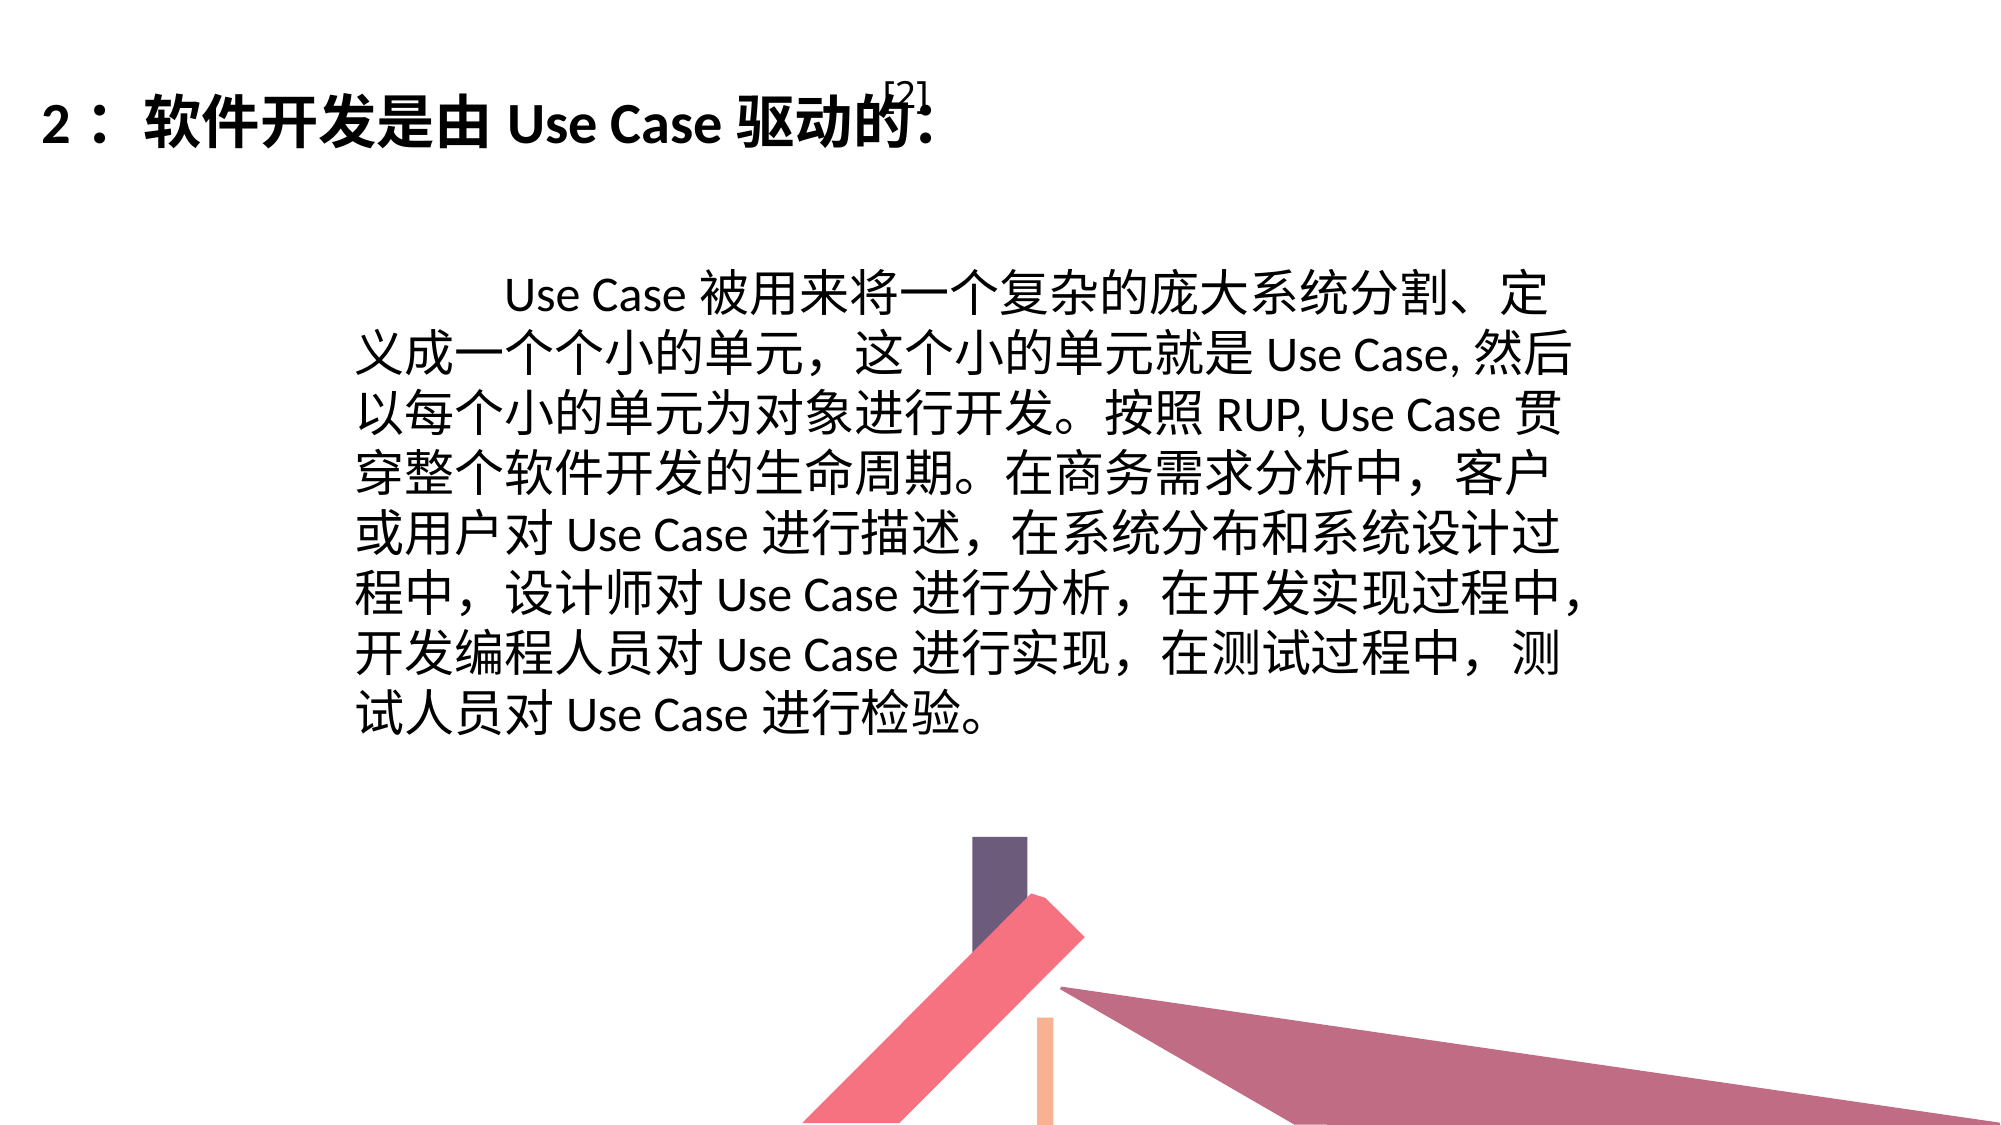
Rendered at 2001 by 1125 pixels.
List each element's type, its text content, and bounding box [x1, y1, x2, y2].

text_box 2：软件开发是由Use Case驱动的： [26, 77, 985, 163]
text_box [972, 836, 1028, 951]
text_box Use Case被用来将一个复杂的庞大系统分割、定义成一个个小的单元，这个小的单元就是Use Case,然后以每个小的单元为对象进行开发。按照RUP, Use Case贯穿整个软件开发的生命周期。在商务需求分析中，客户或用户对Use Case进行描述，在系统分布和系统设计过程中，设计师对Use Case进行分析，在开发实现过程中，开发编程人员对Use Case进行实现，在测试过程中，测试人员对Use Case进行检验。 [339, 253, 1606, 749]
text_box [1059, 986, 2000, 1125]
text_box [2] [867, 63, 945, 124]
text_box [802, 893, 1085, 1124]
text_box [1037, 1017, 1054, 1125]
